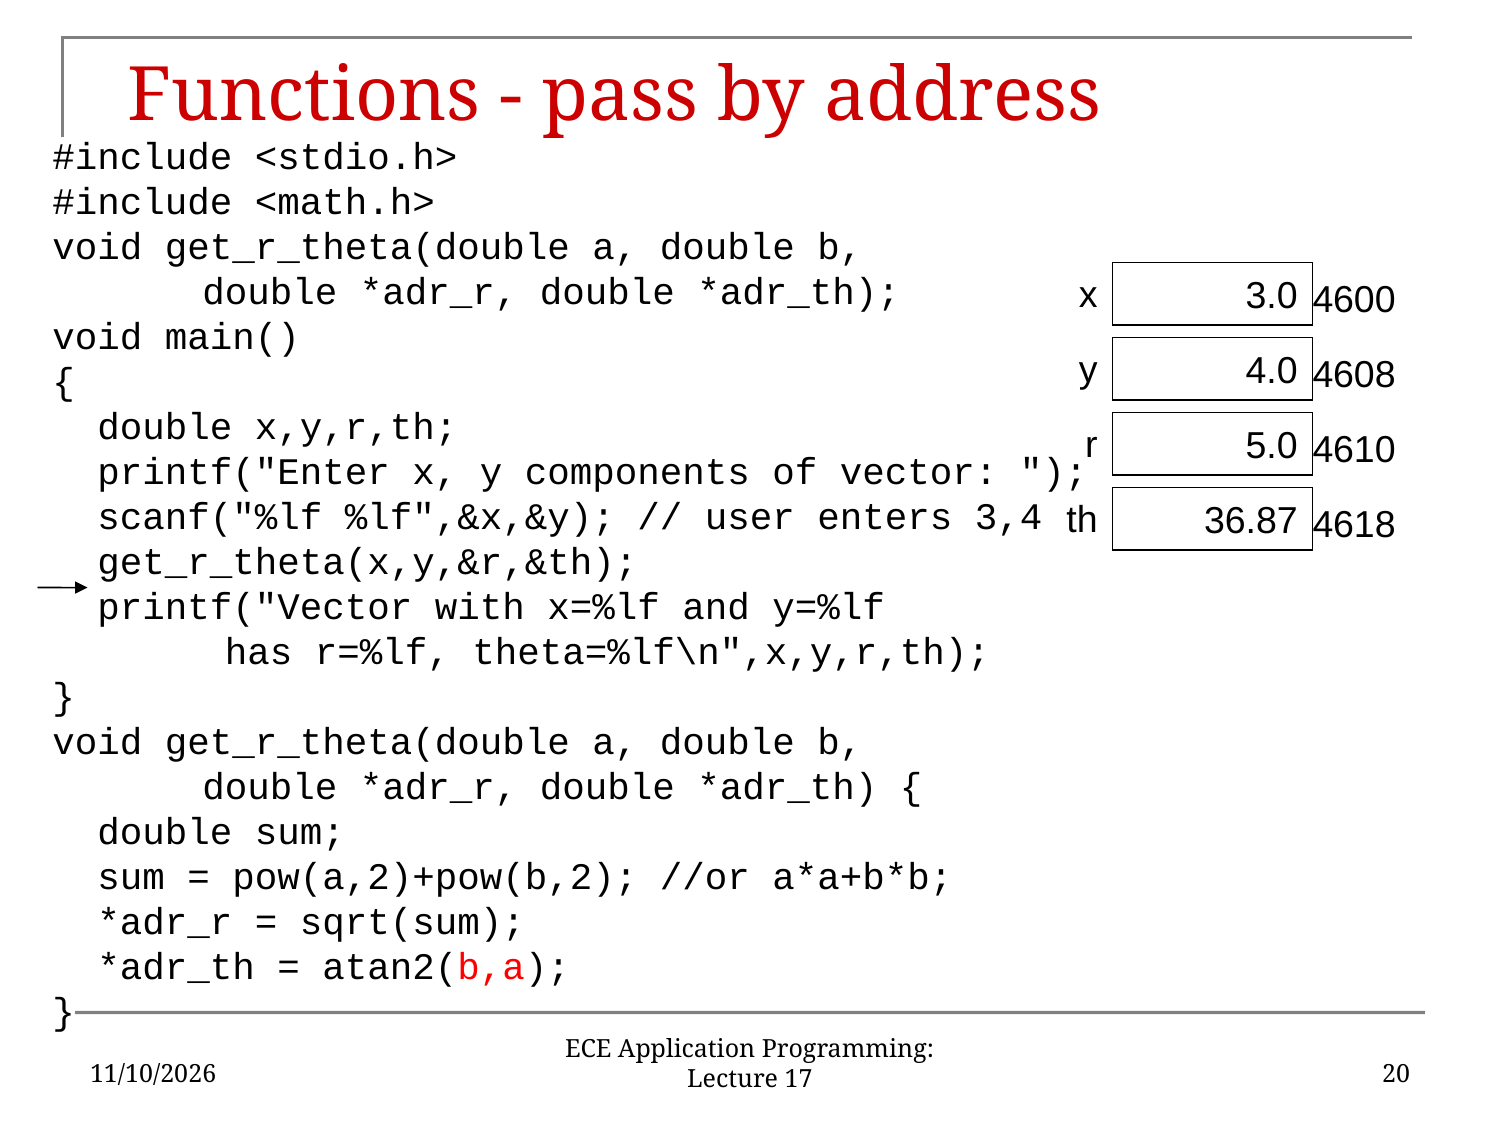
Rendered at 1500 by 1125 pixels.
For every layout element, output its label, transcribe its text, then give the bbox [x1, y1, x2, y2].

text_box r [1049, 412, 1112, 473]
text_box 36.87 [1112, 487, 1313, 550]
text_box #include <stdio.h> #include <math.h> void get_r_theta(double a, double b, double *adr_r, double *adr_th); void main() { double x,y,r,th; printf("Enter x, y components of vector: "); scanf("%lf %lf",&x,&y); // user enters 3,4 get_r_theta(x,y,&r,&th); printf("Vector with x=%lf and y=%lf has r=%lf, theta=%lf\n",x,y,r,th); } void get_r_theta(double a, double b, double *adr_r, double *adr_th) { double sum; sum = pow(a,2)+pow(b,2); //or a*a+b*b; *adr_r = sqrt(sum); *adr_th = atan2(b,a); } [37, 124, 1413, 1040]
footer ECE Application Programming: Lecture 17 [512, 1024, 988, 1101]
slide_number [74, 1023, 426, 1100]
title Functions - pass by address [112, 37, 1388, 124]
text_box x [1049, 262, 1112, 323]
text_box th [1049, 487, 1112, 548]
slide_number 20 [1074, 1023, 1426, 1100]
text_box 4608 [1312, 350, 1425, 396]
text_box y [1049, 337, 1112, 398]
text_box 4600 [1312, 275, 1425, 321]
text_box 5.0 [1112, 412, 1313, 475]
text_box 3.0 [1112, 262, 1313, 325]
text_box 4618 [1312, 500, 1425, 546]
text_box 4.0 [1112, 337, 1313, 400]
text_box 4610 [1312, 425, 1425, 471]
text_box [37, 581, 88, 594]
